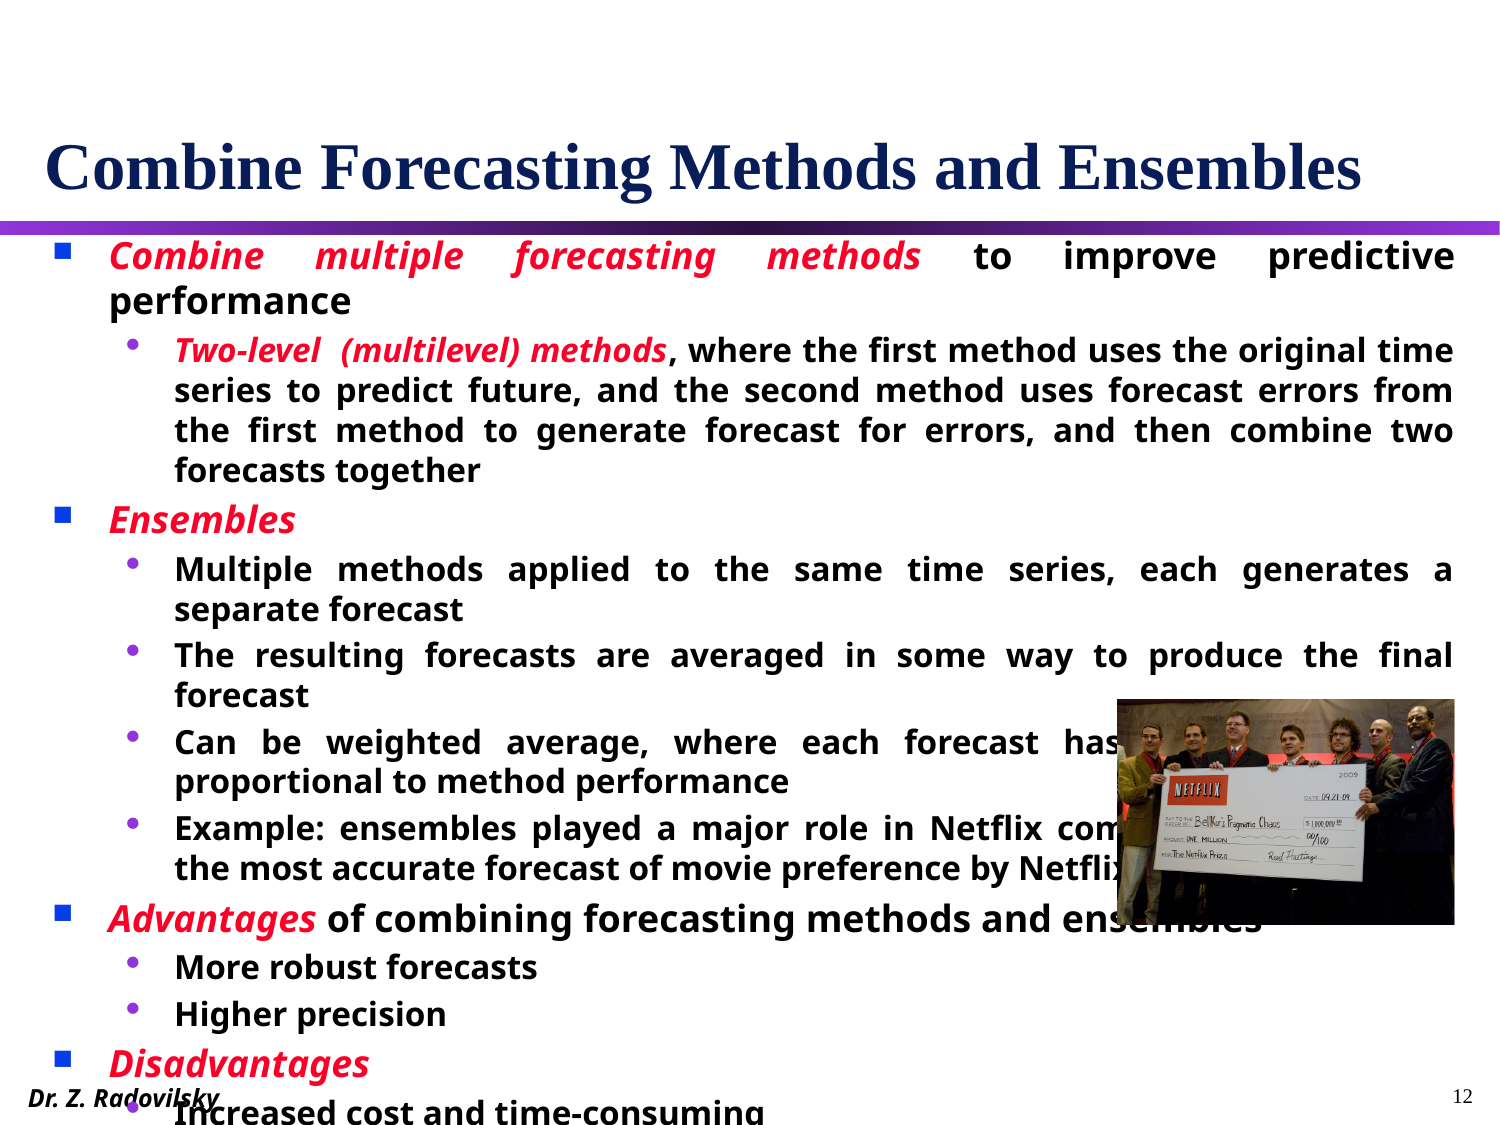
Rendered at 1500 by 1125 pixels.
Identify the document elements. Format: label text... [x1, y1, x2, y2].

list Combine multiple forecasting methods to improve predictive performance Two-level (multilevel) methods, where the first method uses the original time series to predict future, and the second method uses forecast errors from the first method to generate forecast for errors, and then combine two forecasts together Ensembles Multiple methods applied to the same time series, each generates a separate forecast The resulting forecasts are averaged in some way to produce the final forecast Can be weighted average, where each forecast has a specific weight proportional to method performance Example: ensembles played a major role in Netflix competition to develop the most accurate forecast of movie preference by Netflix customers Advantages of combining forecasting methods and ensembles More robust forecasts Higher precision Disadvantages Increased cost and time-consuming More external consulting expertise Requires predetermined rules for combining forecasts [37, 224, 1471, 1100]
picture [1117, 699, 1455, 925]
title Combine Forecasting Methods and Ensembles [29, 24, 1471, 211]
